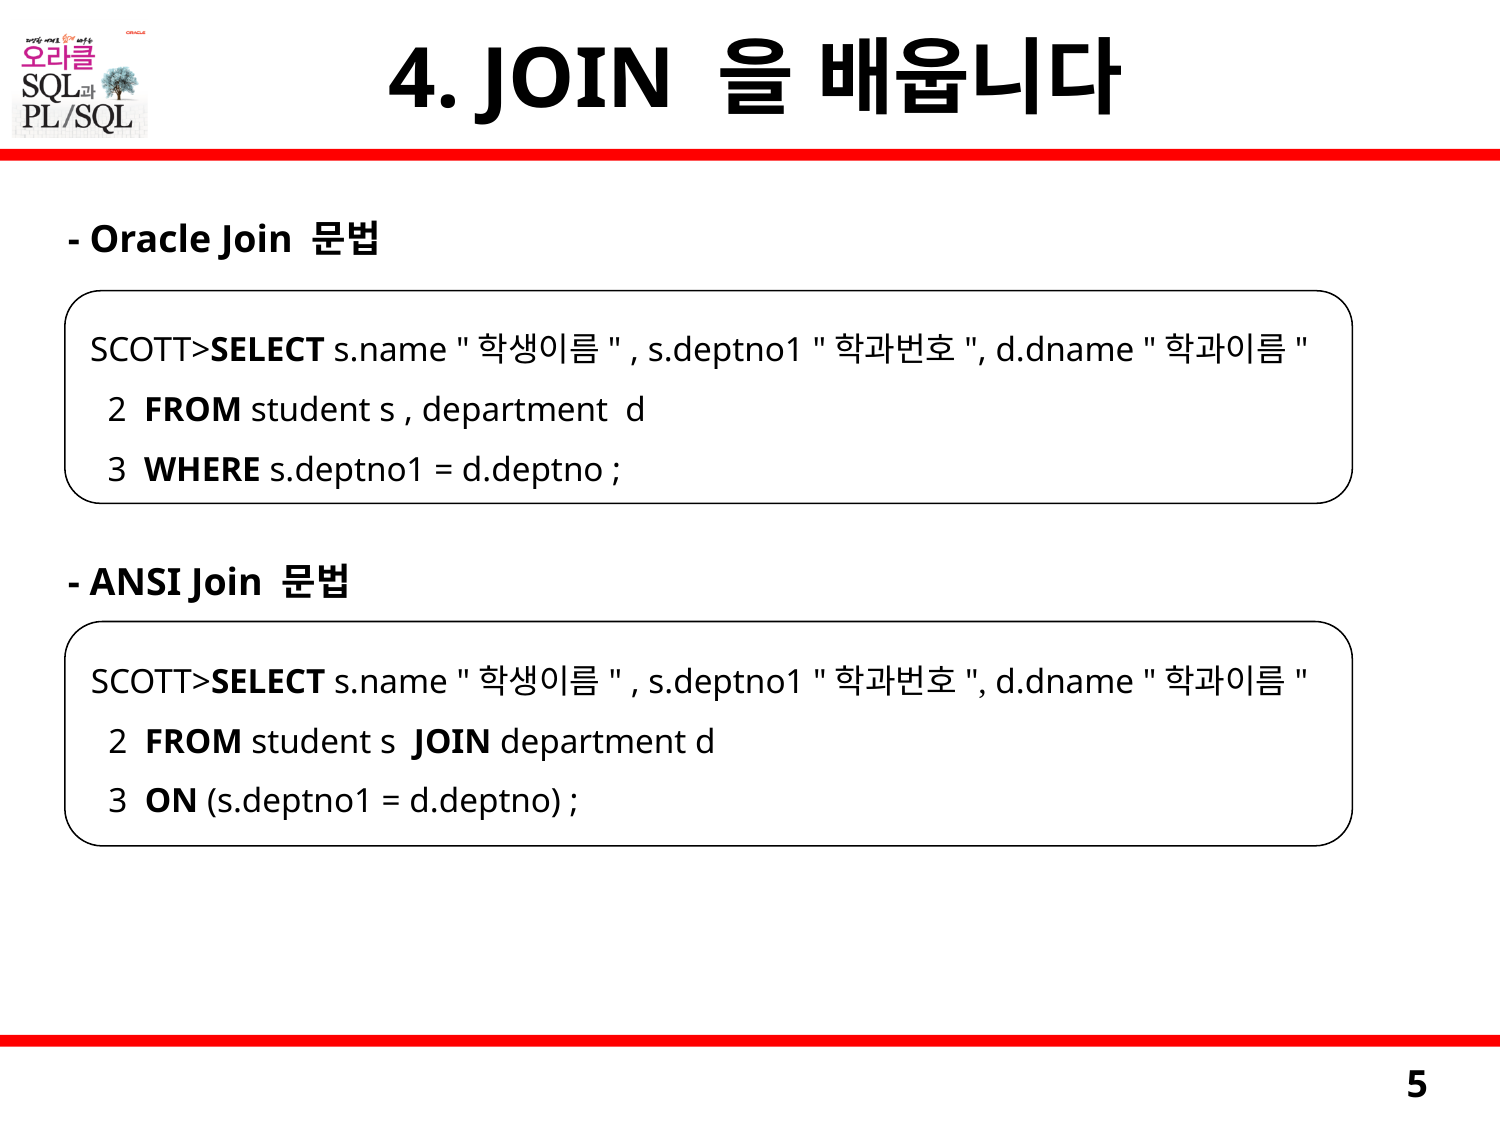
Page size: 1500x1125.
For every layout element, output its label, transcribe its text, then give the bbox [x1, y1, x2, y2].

text_box 4. JOIN 을 배웁니다 [252, 0, 1260, 151]
text_box SCOTT>SELECT s.name "학생이름" , s.deptno1 "학과번호", d.dname "학과이름" 2 FROM student s JOIN department d 3 ON (s.deptno1 = d.deptno) ; [64, 621, 1353, 846]
picture [11, 19, 148, 138]
text_box SCOTT>SELECT s.name "학생이름" , s.deptno1 "학과번호", d.dname "학과이름" 2 FROM student s , department d 3 WHERE s.deptno1 = d.deptno ; [64, 290, 1353, 504]
text_box - ANSI Join 문법 [51, 525, 740, 635]
text_box 5 [1362, 1056, 1473, 1108]
text_box - Oracle Join 문법 [51, 182, 740, 293]
text_box [0, 147, 1500, 163]
text_box [0, 1033, 1500, 1049]
